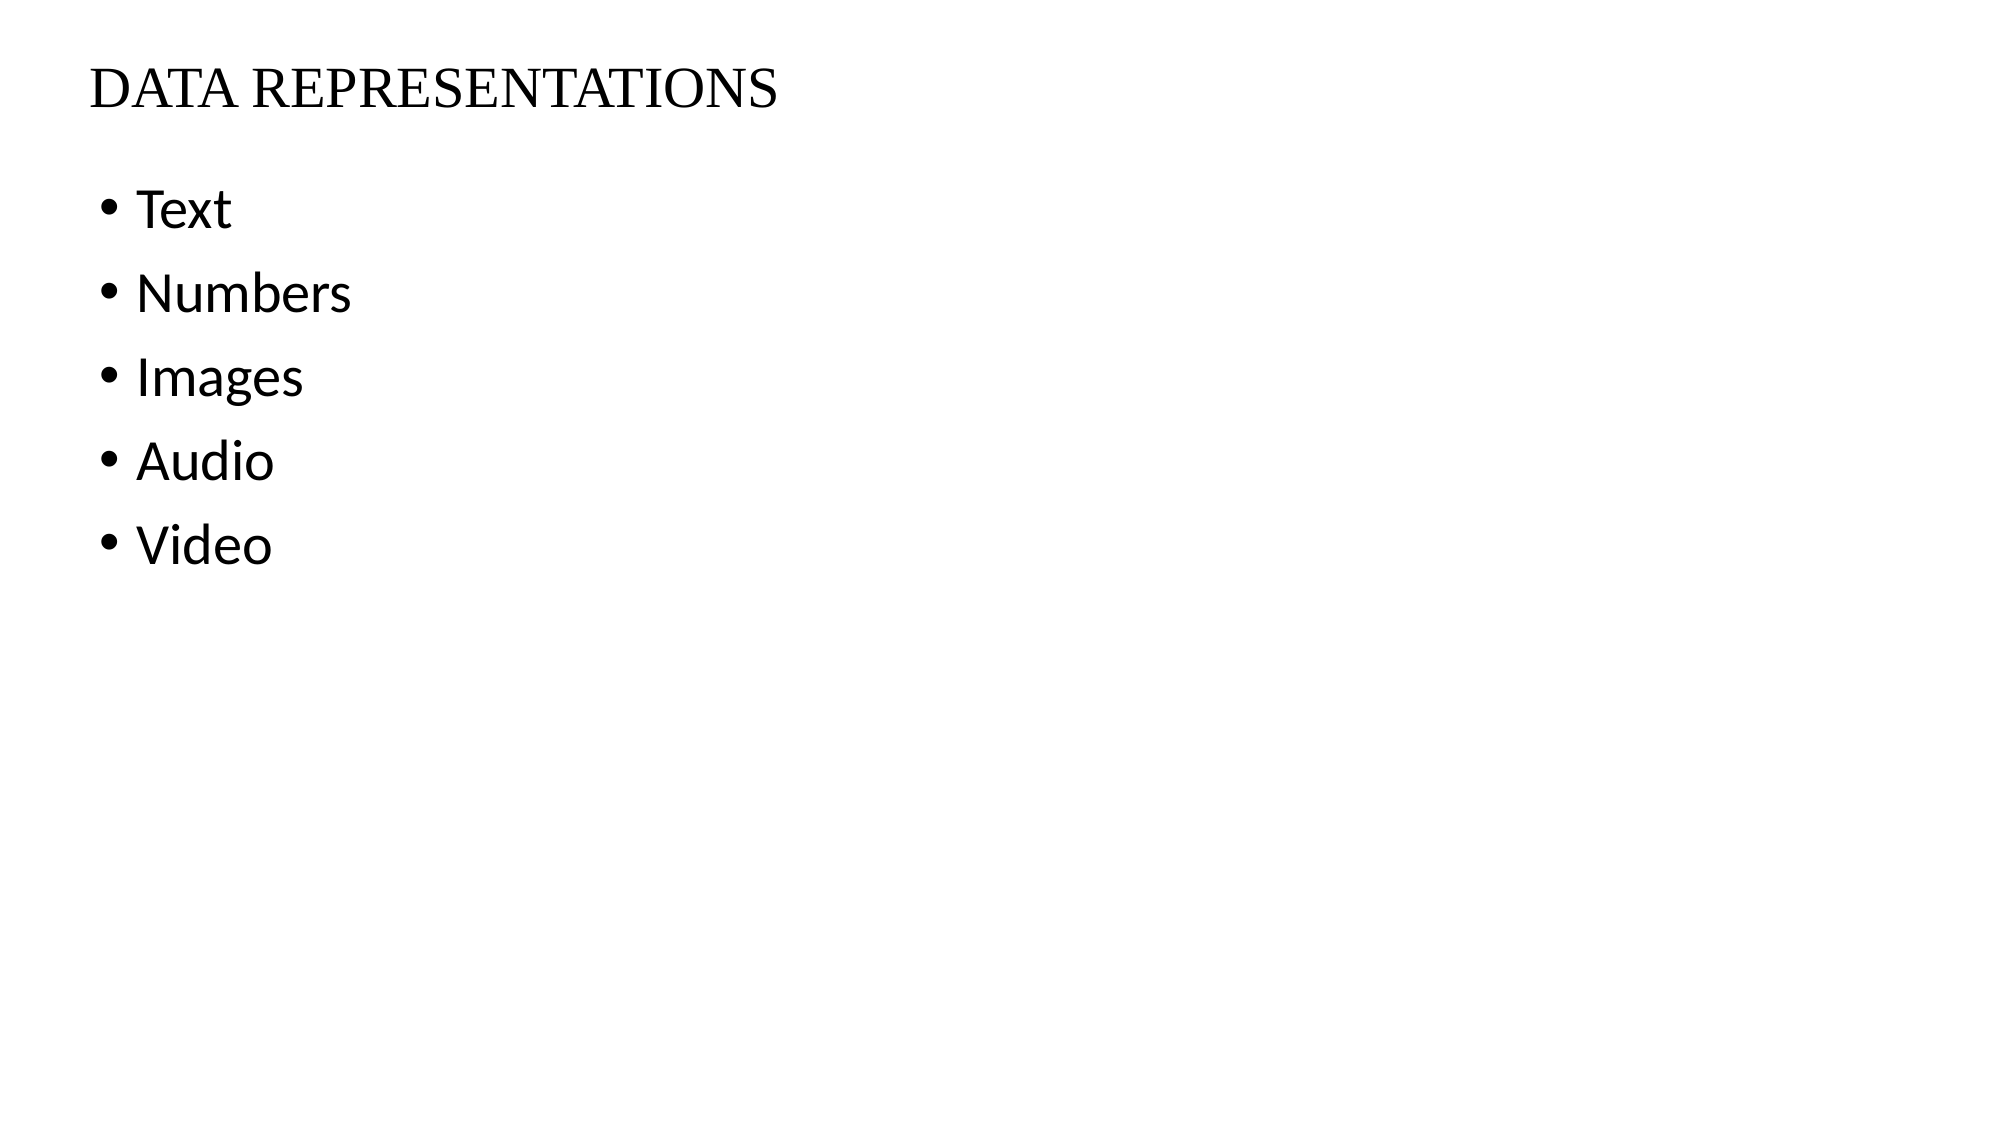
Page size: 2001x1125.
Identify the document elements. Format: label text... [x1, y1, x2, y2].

list Text Numbers Images Audio Video [84, 171, 1810, 885]
text_box DATA REPRESENTATIONS [74, 42, 796, 127]
